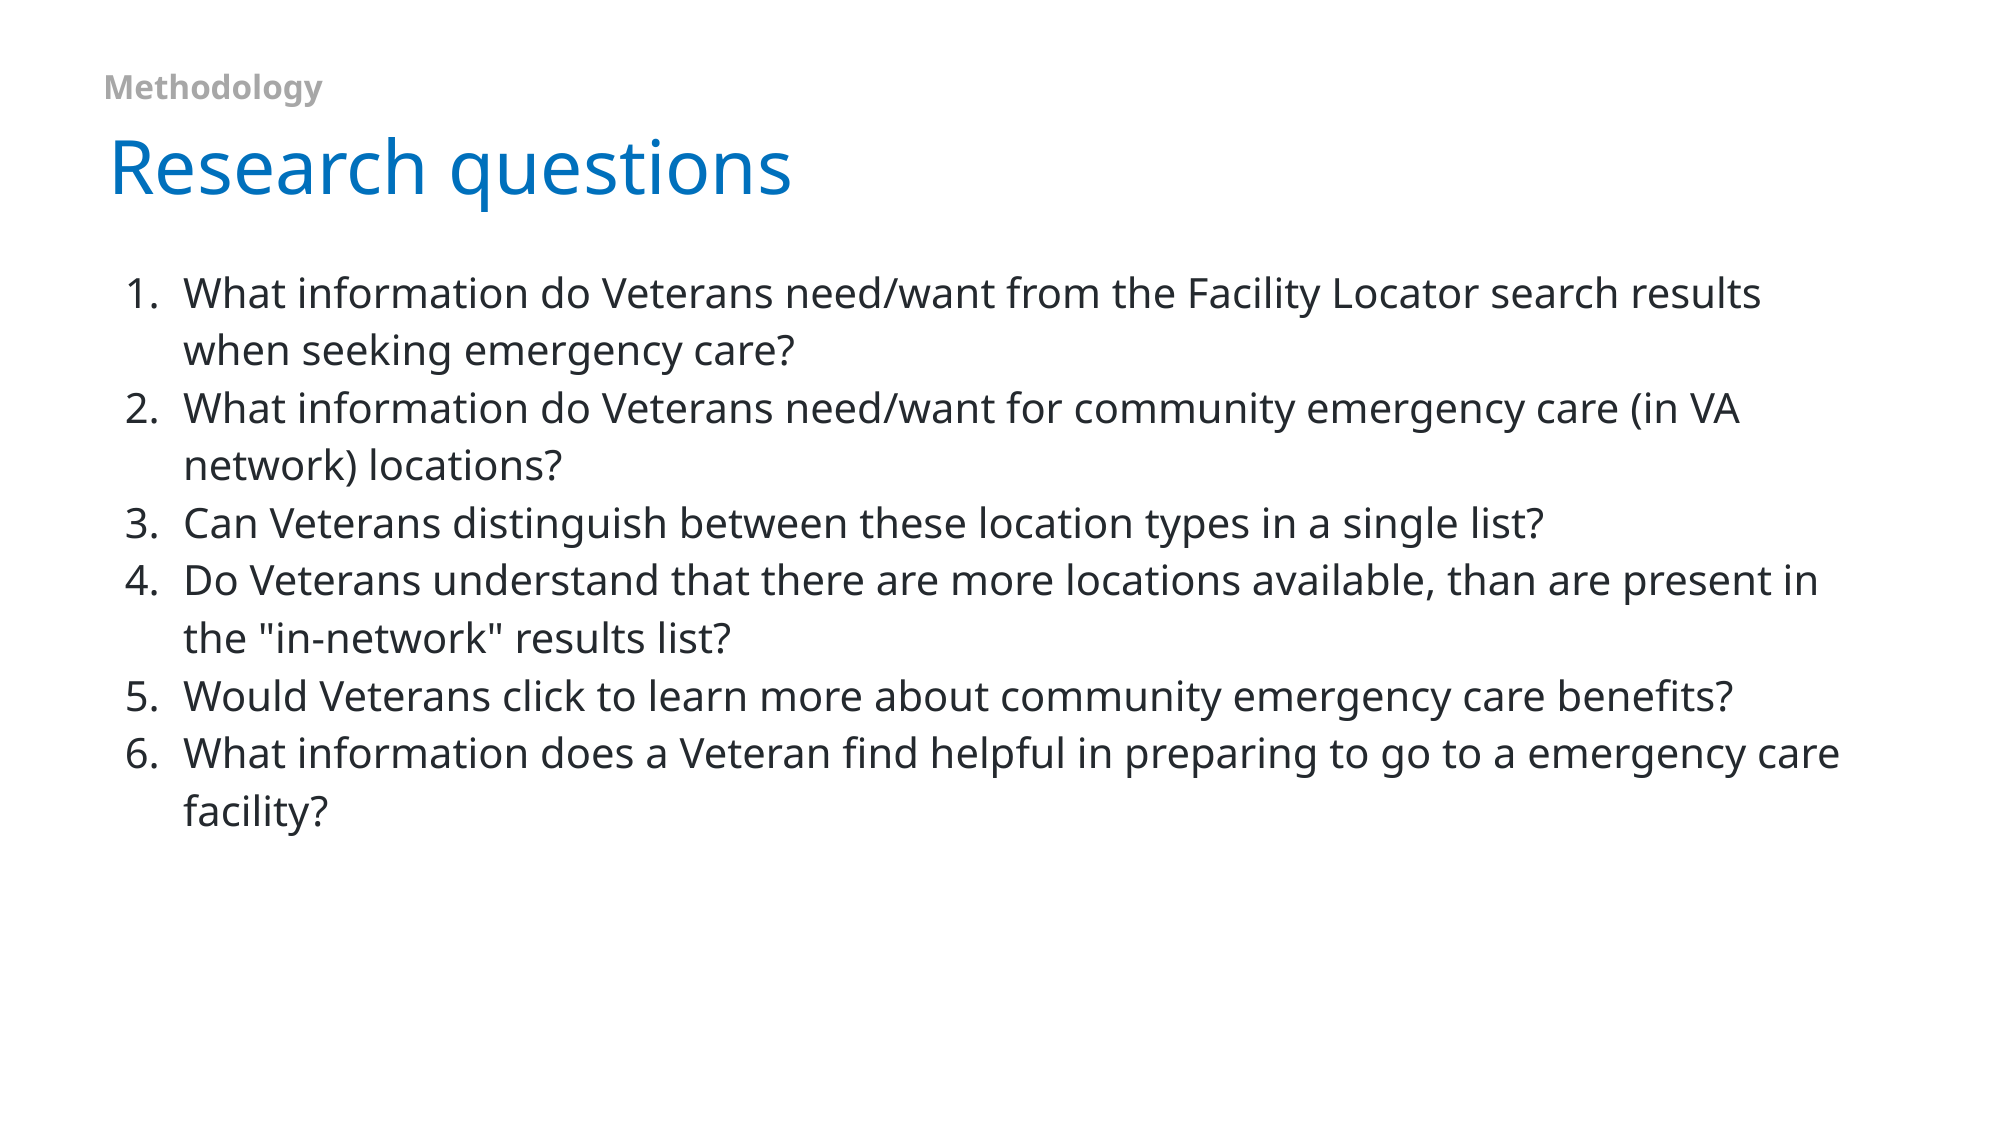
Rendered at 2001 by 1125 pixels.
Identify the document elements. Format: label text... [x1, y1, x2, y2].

subtitle Methodology [95, 52, 1218, 112]
list What information do Veterans need/want from the Facility Locator search results when seeking emergency care? What information do Veterans need/want for community emergency care (in VA network) locations? Can Veterans distinguish between these location types in a single list? Do Veterans understand that there are more locations available, than are present in the "in-network" results list? Would Veterans click to learn more about community emergency care benefits? What information does a Veteran find helpful in preparing to go to a emergency care facility? [100, 251, 1855, 959]
title Research questions [100, 111, 1750, 223]
